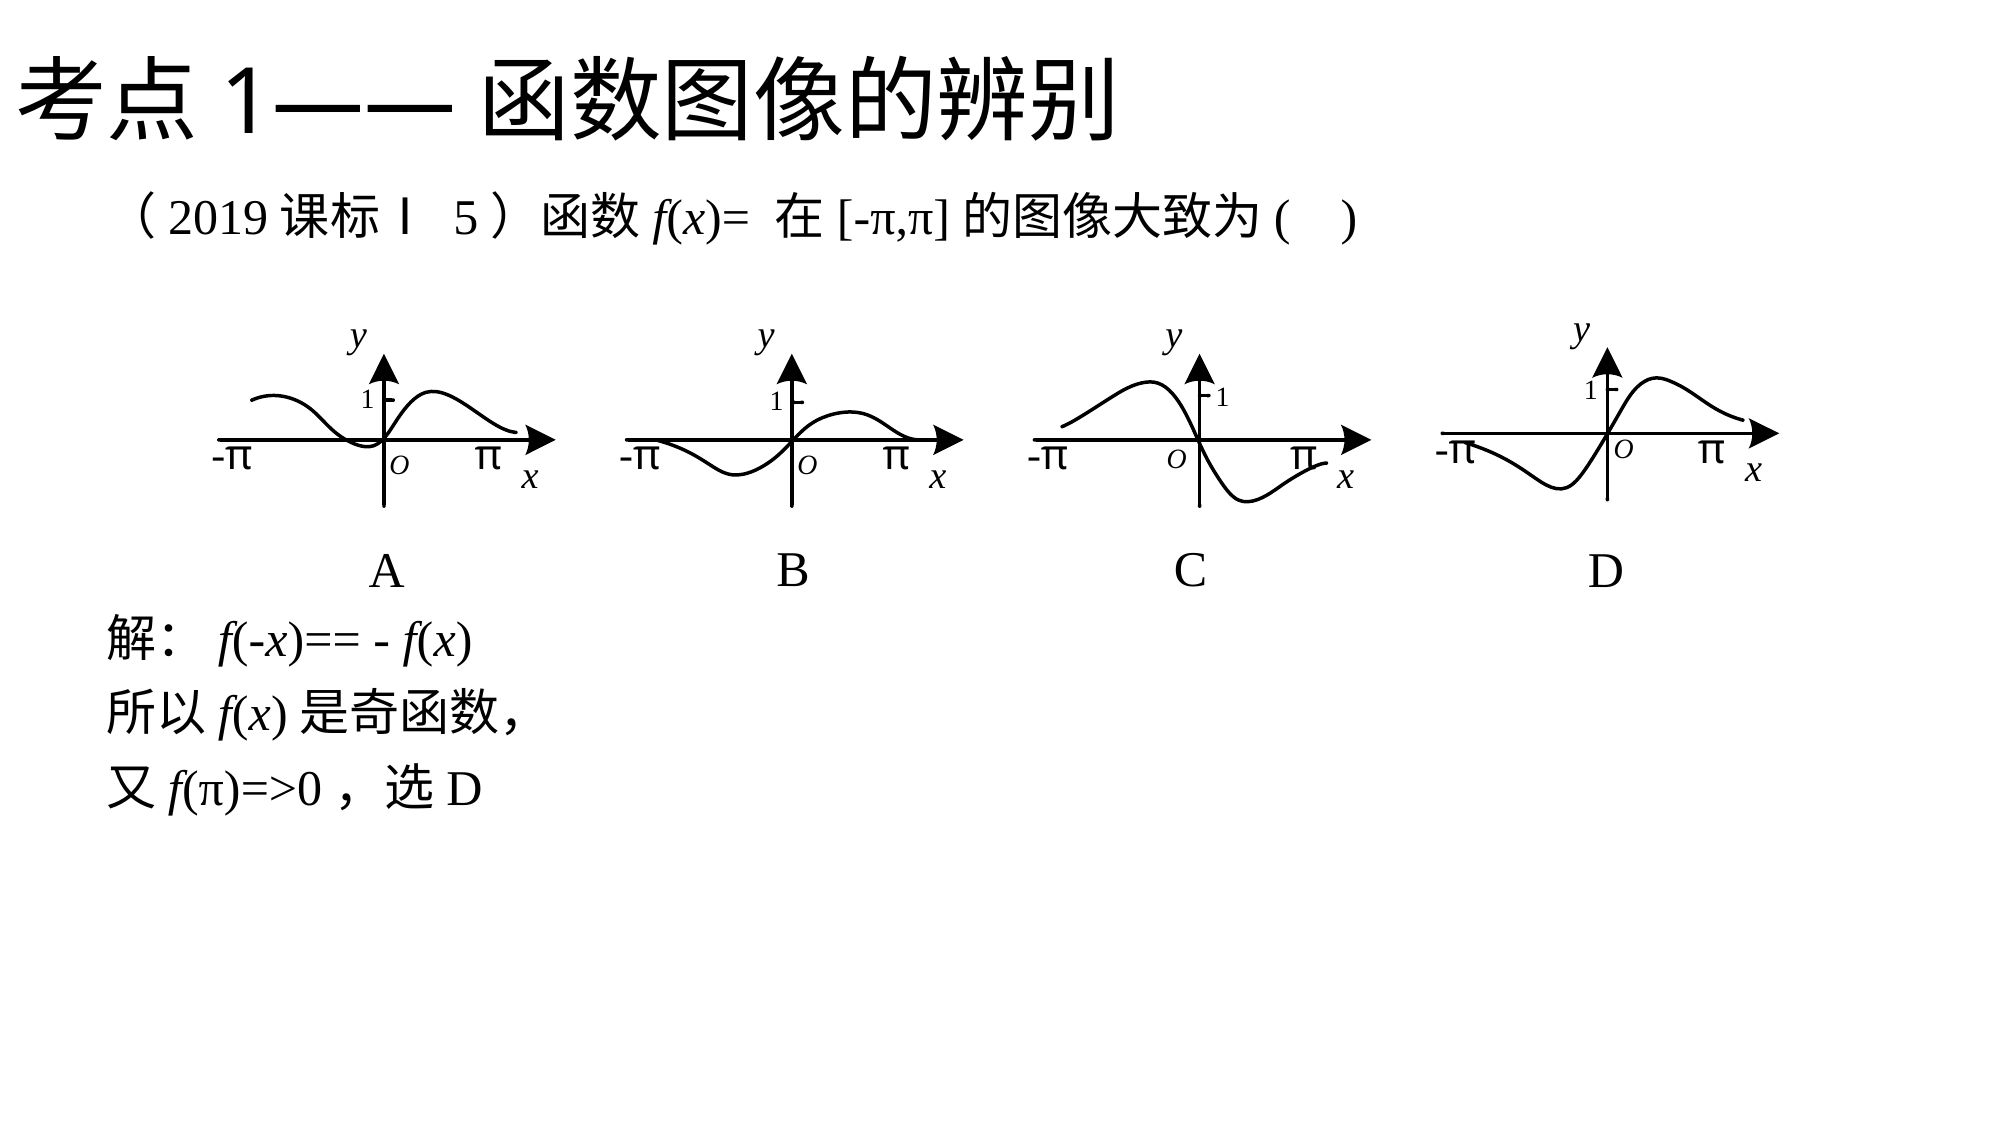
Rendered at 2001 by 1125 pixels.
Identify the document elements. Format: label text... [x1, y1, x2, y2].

text_box B [761, 529, 837, 605]
picture [1000, 299, 1372, 514]
picture [185, 299, 556, 514]
text_box D [1573, 530, 1648, 605]
picture [592, 299, 964, 514]
text_box C [1159, 529, 1234, 605]
text_box A [353, 530, 429, 605]
text_box 考点1——函数图像的辨别 [0, 0, 1958, 159]
picture [1408, 293, 1780, 508]
